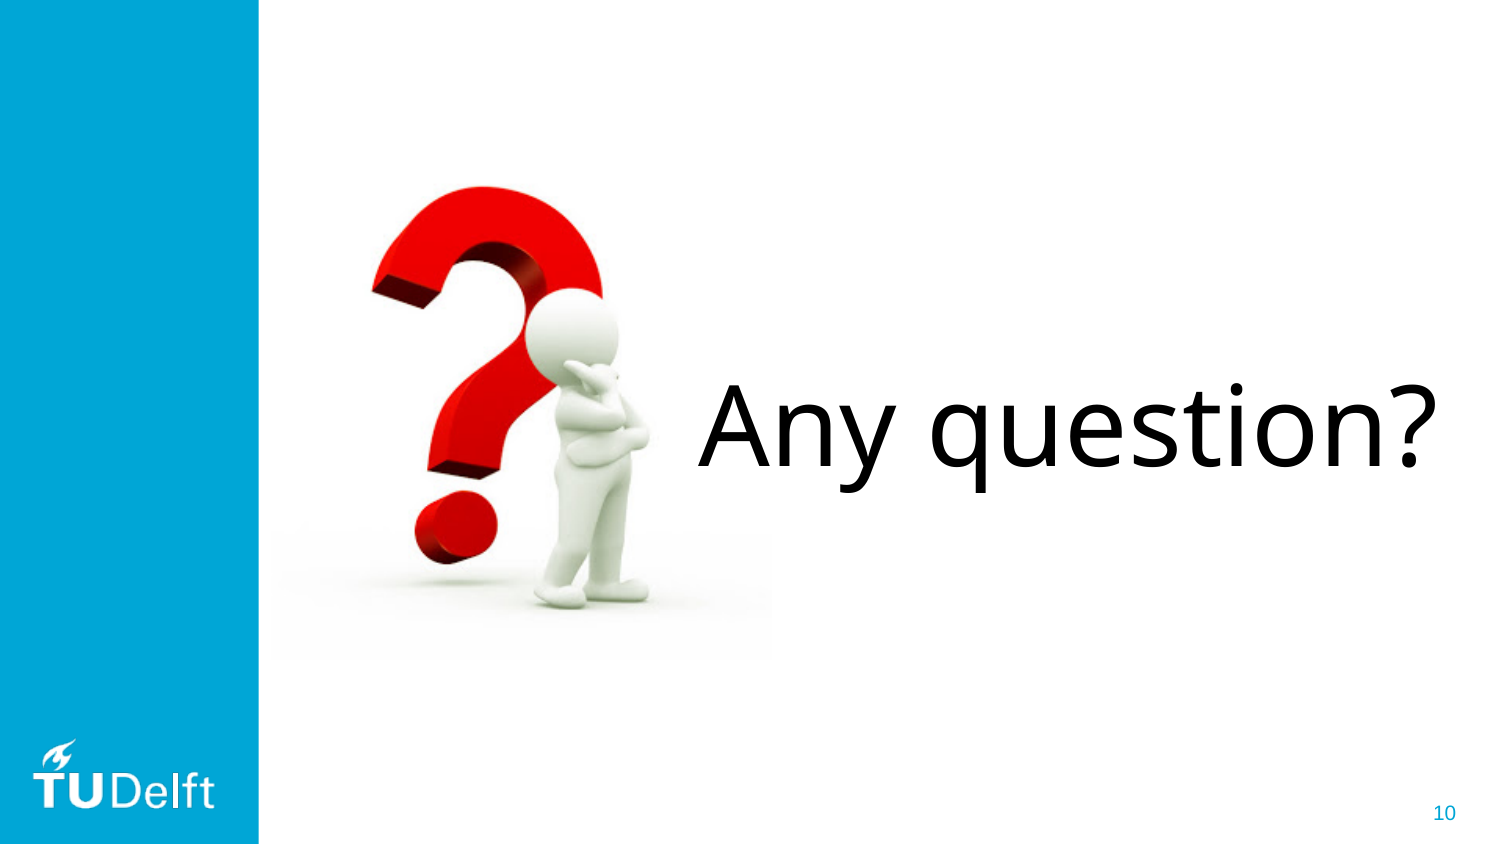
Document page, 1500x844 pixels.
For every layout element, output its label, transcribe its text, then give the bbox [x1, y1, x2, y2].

text_box Any question? [777, 346, 1454, 497]
picture [271, 159, 772, 660]
